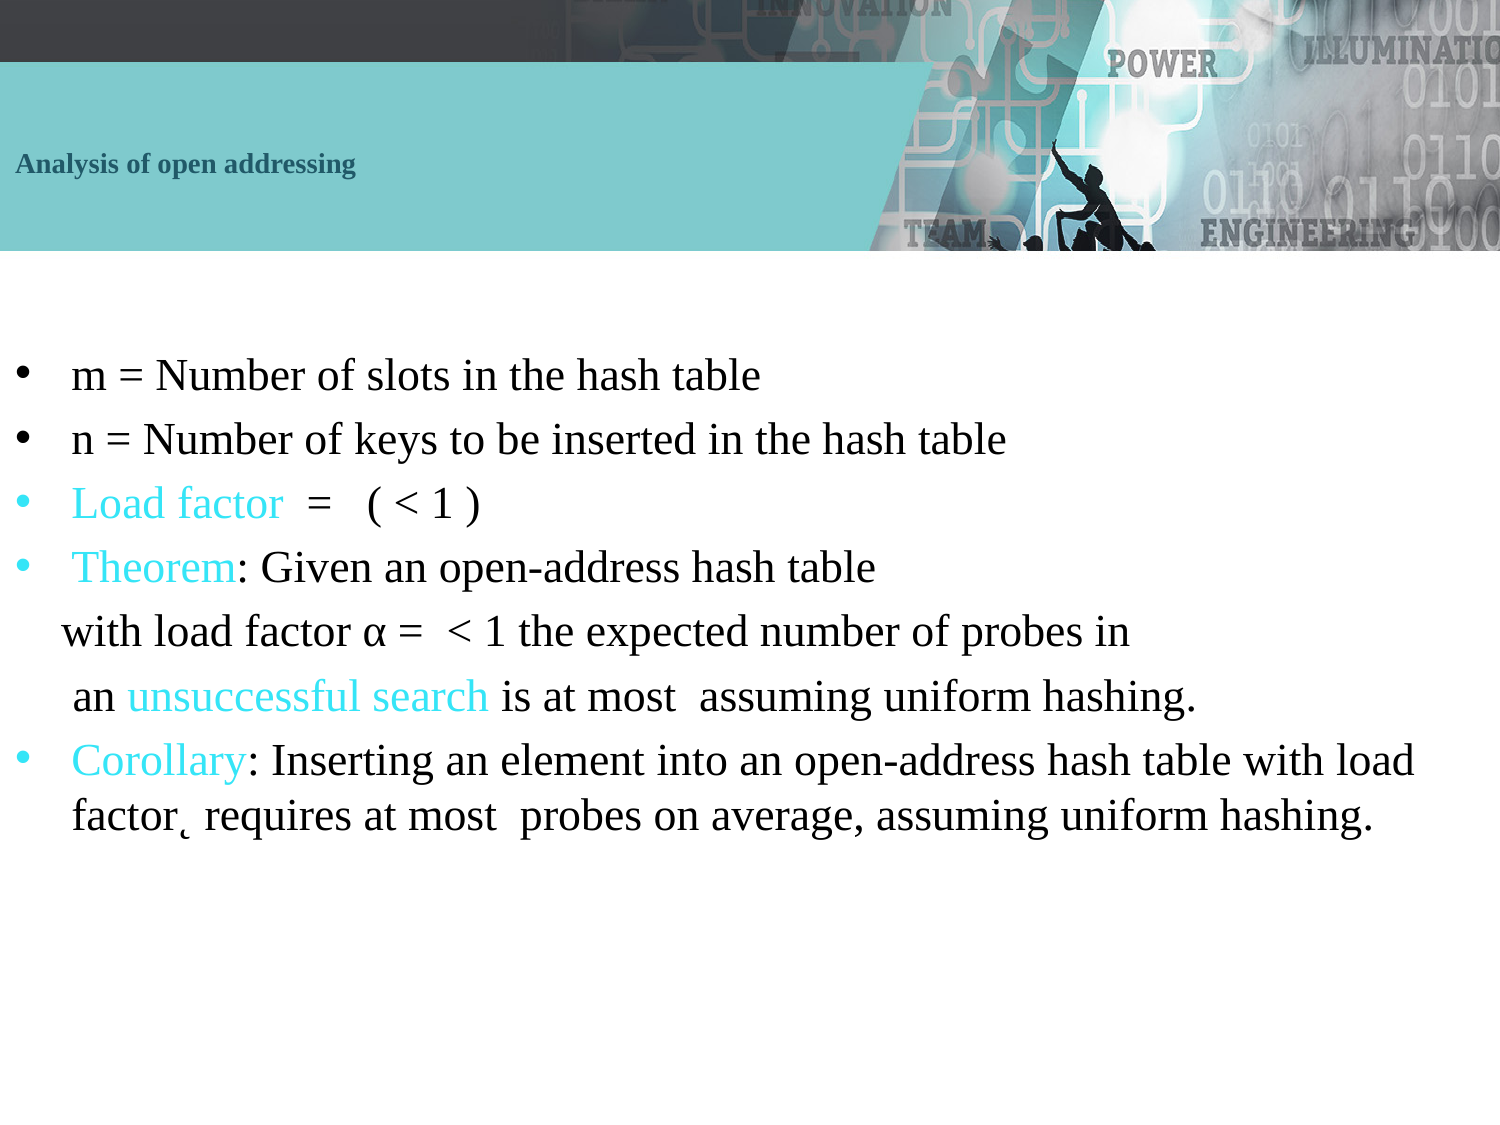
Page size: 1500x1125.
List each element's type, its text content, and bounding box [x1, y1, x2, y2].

picture [0, 0, 1500, 1125]
title Analysis of open addressing [0, 99, 1427, 225]
